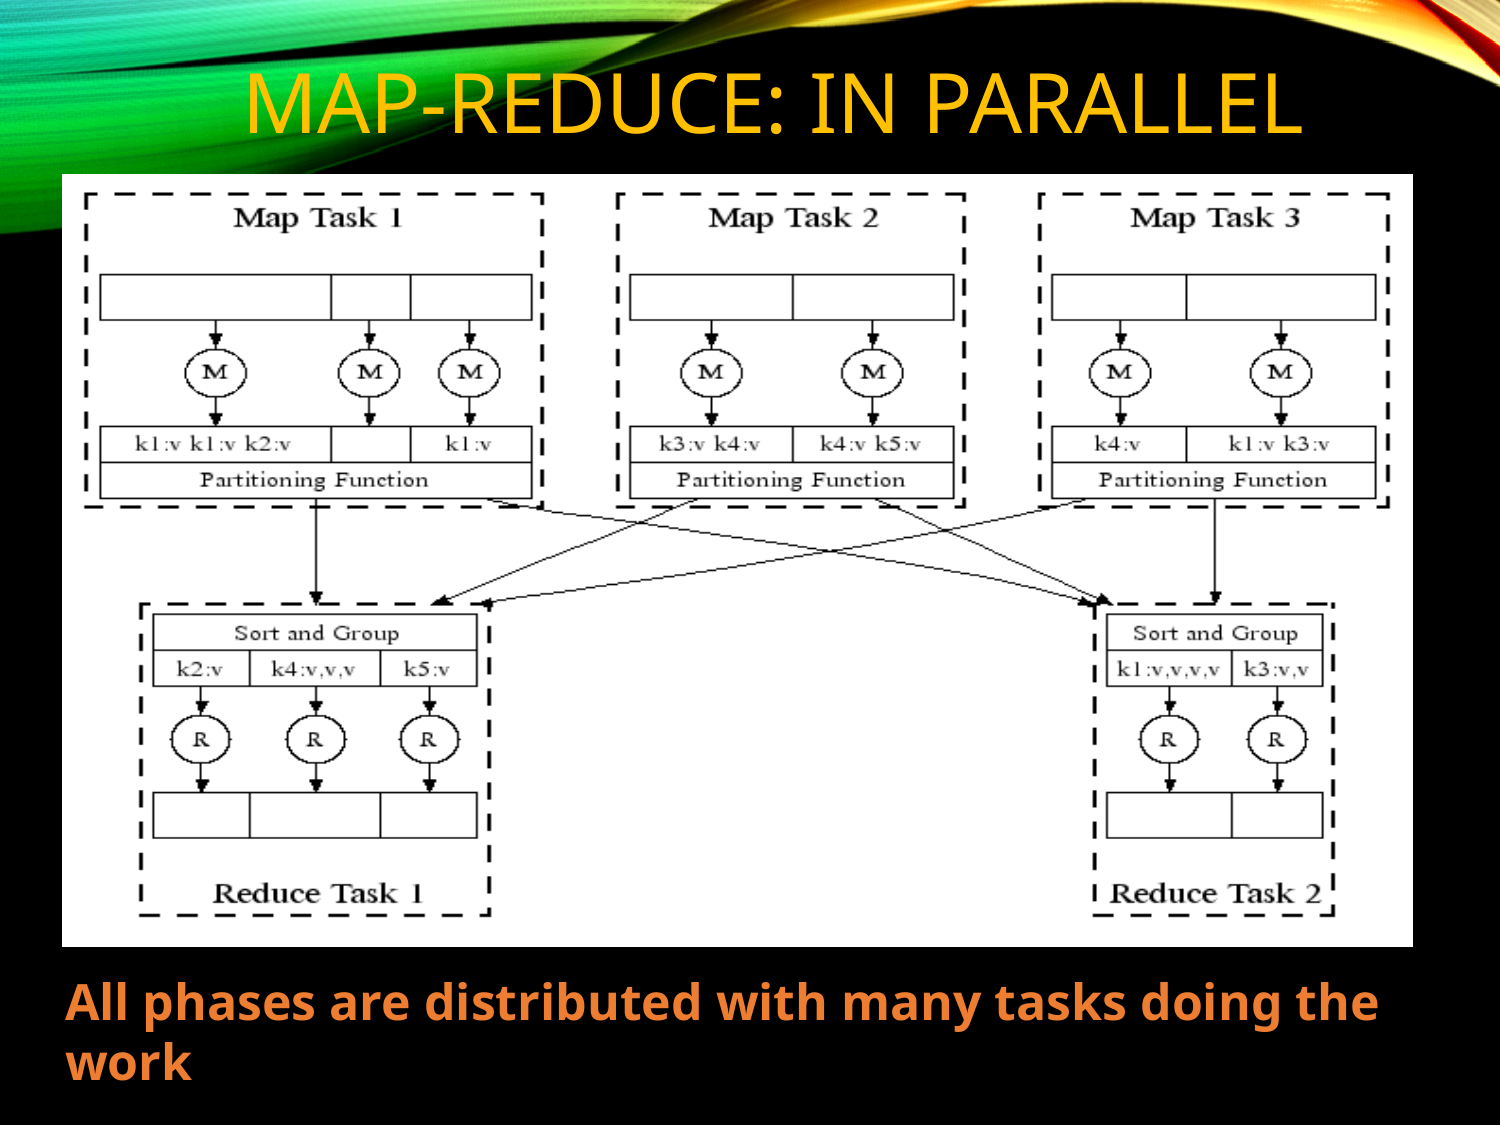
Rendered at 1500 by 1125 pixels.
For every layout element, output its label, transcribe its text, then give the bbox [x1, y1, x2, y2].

text_box All phases are distributed with many tasks doing the work [49, 962, 1475, 1098]
title MAP-REDUCE: IN PARALLEL [112, 50, 1435, 163]
picture [0, 0, 1500, 947]
